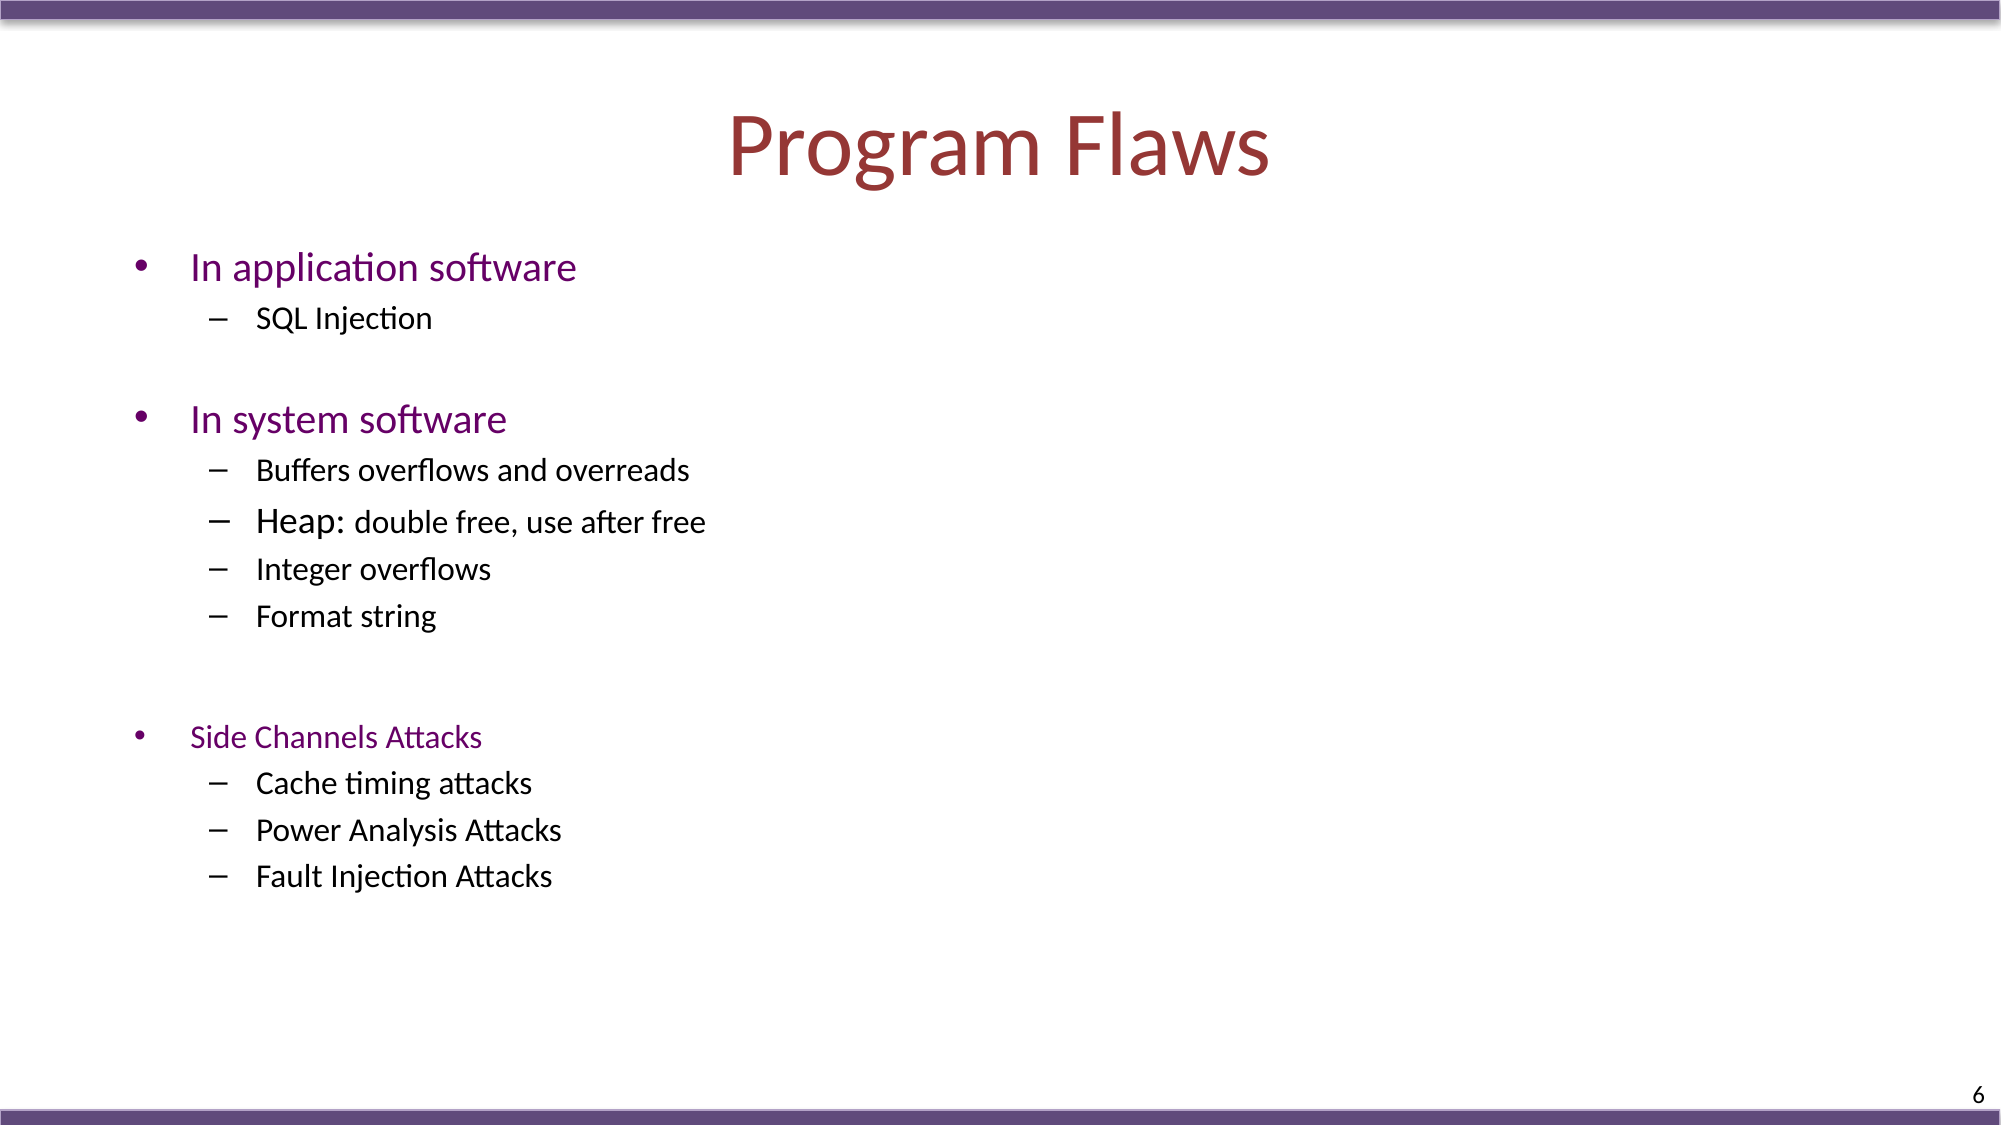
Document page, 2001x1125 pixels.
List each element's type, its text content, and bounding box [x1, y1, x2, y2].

list In application software SQL Injection In system software Buffers overflows and overreads Heap: double free, use after free Integer overflows Format string Side Channels Attacks Cache timing attacks Power Analysis Attacks Fault Injection Attacks [119, 232, 797, 975]
slide_number 6 [1533, 1064, 2000, 1124]
title Program Flaws [99, 45, 1900, 233]
